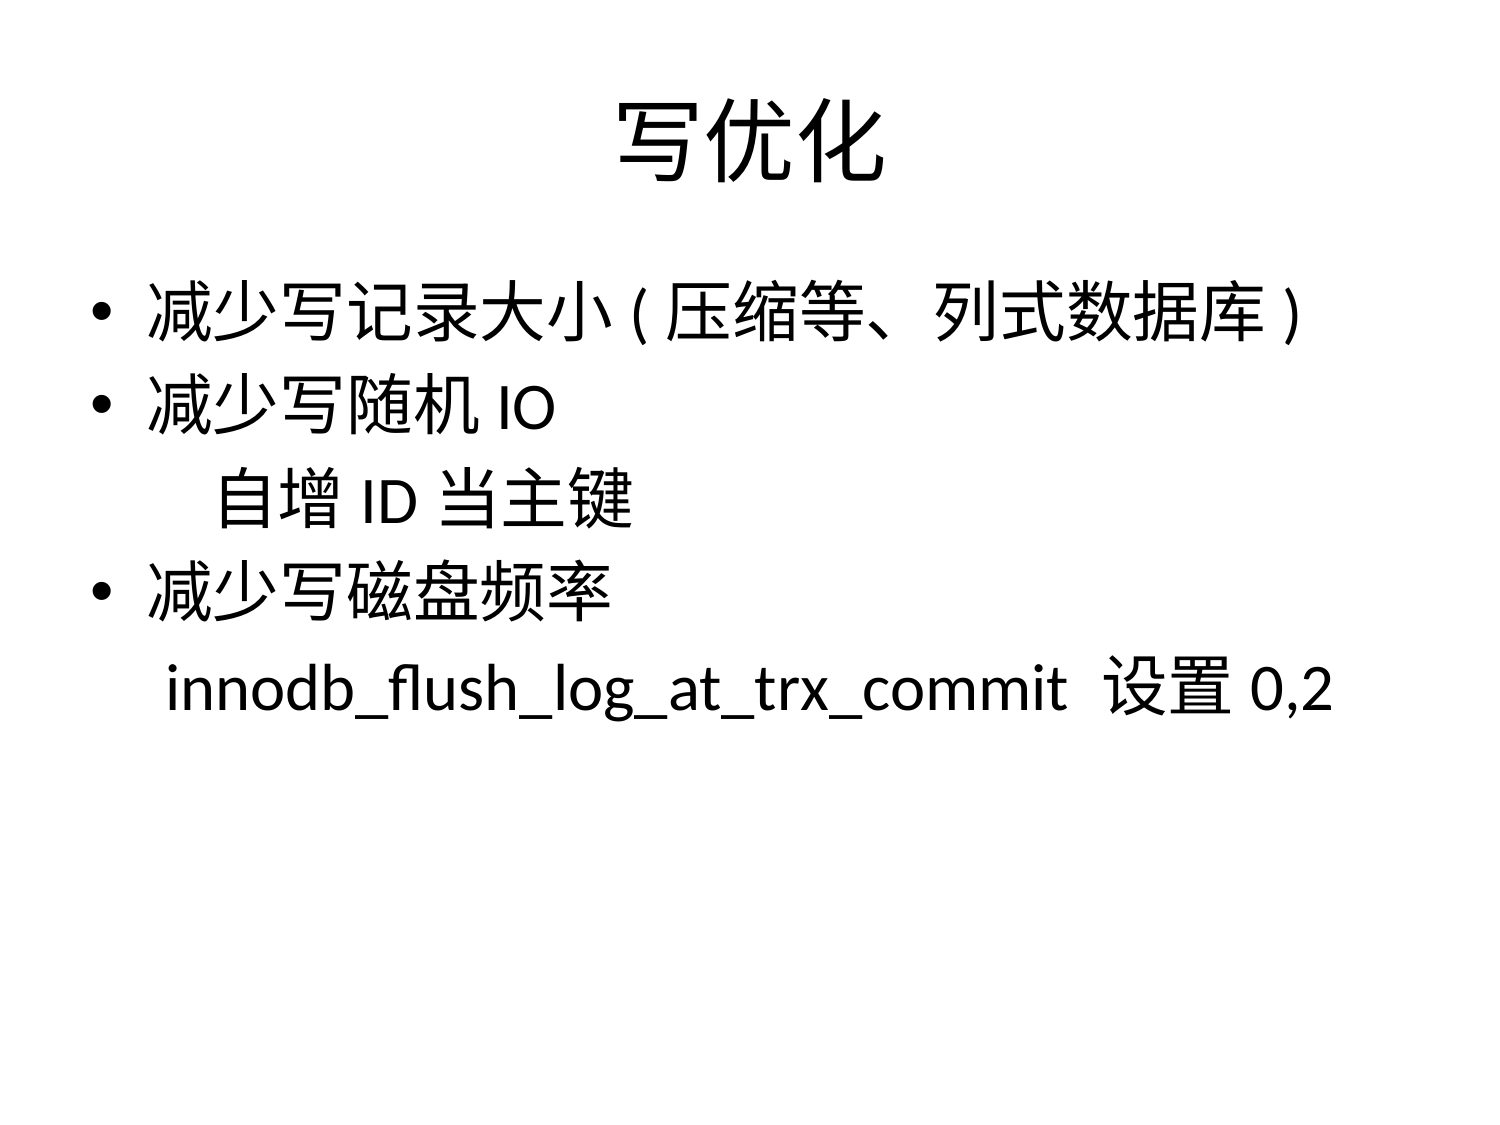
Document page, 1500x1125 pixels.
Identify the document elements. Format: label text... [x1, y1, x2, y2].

list 减少写记录大小(压缩等、列式数据库) 减少写随机IO 自增ID当主键 减少写磁盘频率 innodb_flush_log_at_trx_commit 设置0,2 [75, 262, 1425, 1005]
title 写优化 [75, 45, 1425, 233]
